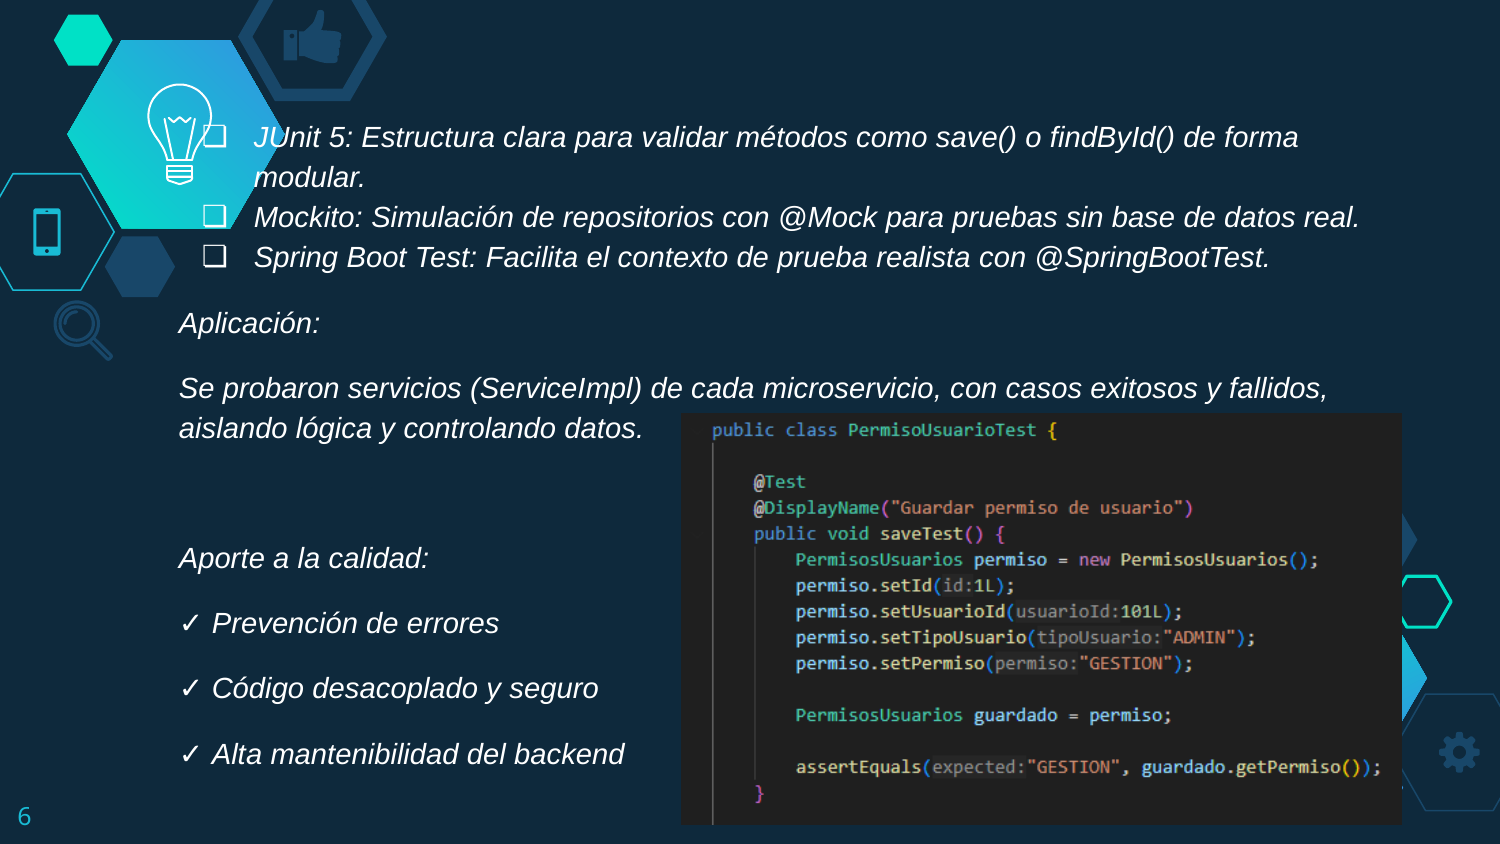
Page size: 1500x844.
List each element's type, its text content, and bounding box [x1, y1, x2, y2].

picture [680, 413, 1402, 825]
slide_number ‹#› [2, 785, 93, 844]
list JUnit 5: Estructura clara para validar métodos como save() o findById() de forma modular. Mockito: Simulación de repositorios con @Mock para pruebas sin base de datos real. Spring Boot Test: Facilita el contexto de prueba realista con @SpringBootTest. Aplicación: Se probaron servicios (ServiceImpl) de cada microservicio, con casos exitosos y fallidos, aislando lógica y controlando datos. Aporte a la calidad: ✓ Prevención de errores ✓ Código desacoplado y seguro ✓ Alta mantenibilidad del backend [164, 98, 1388, 746]
